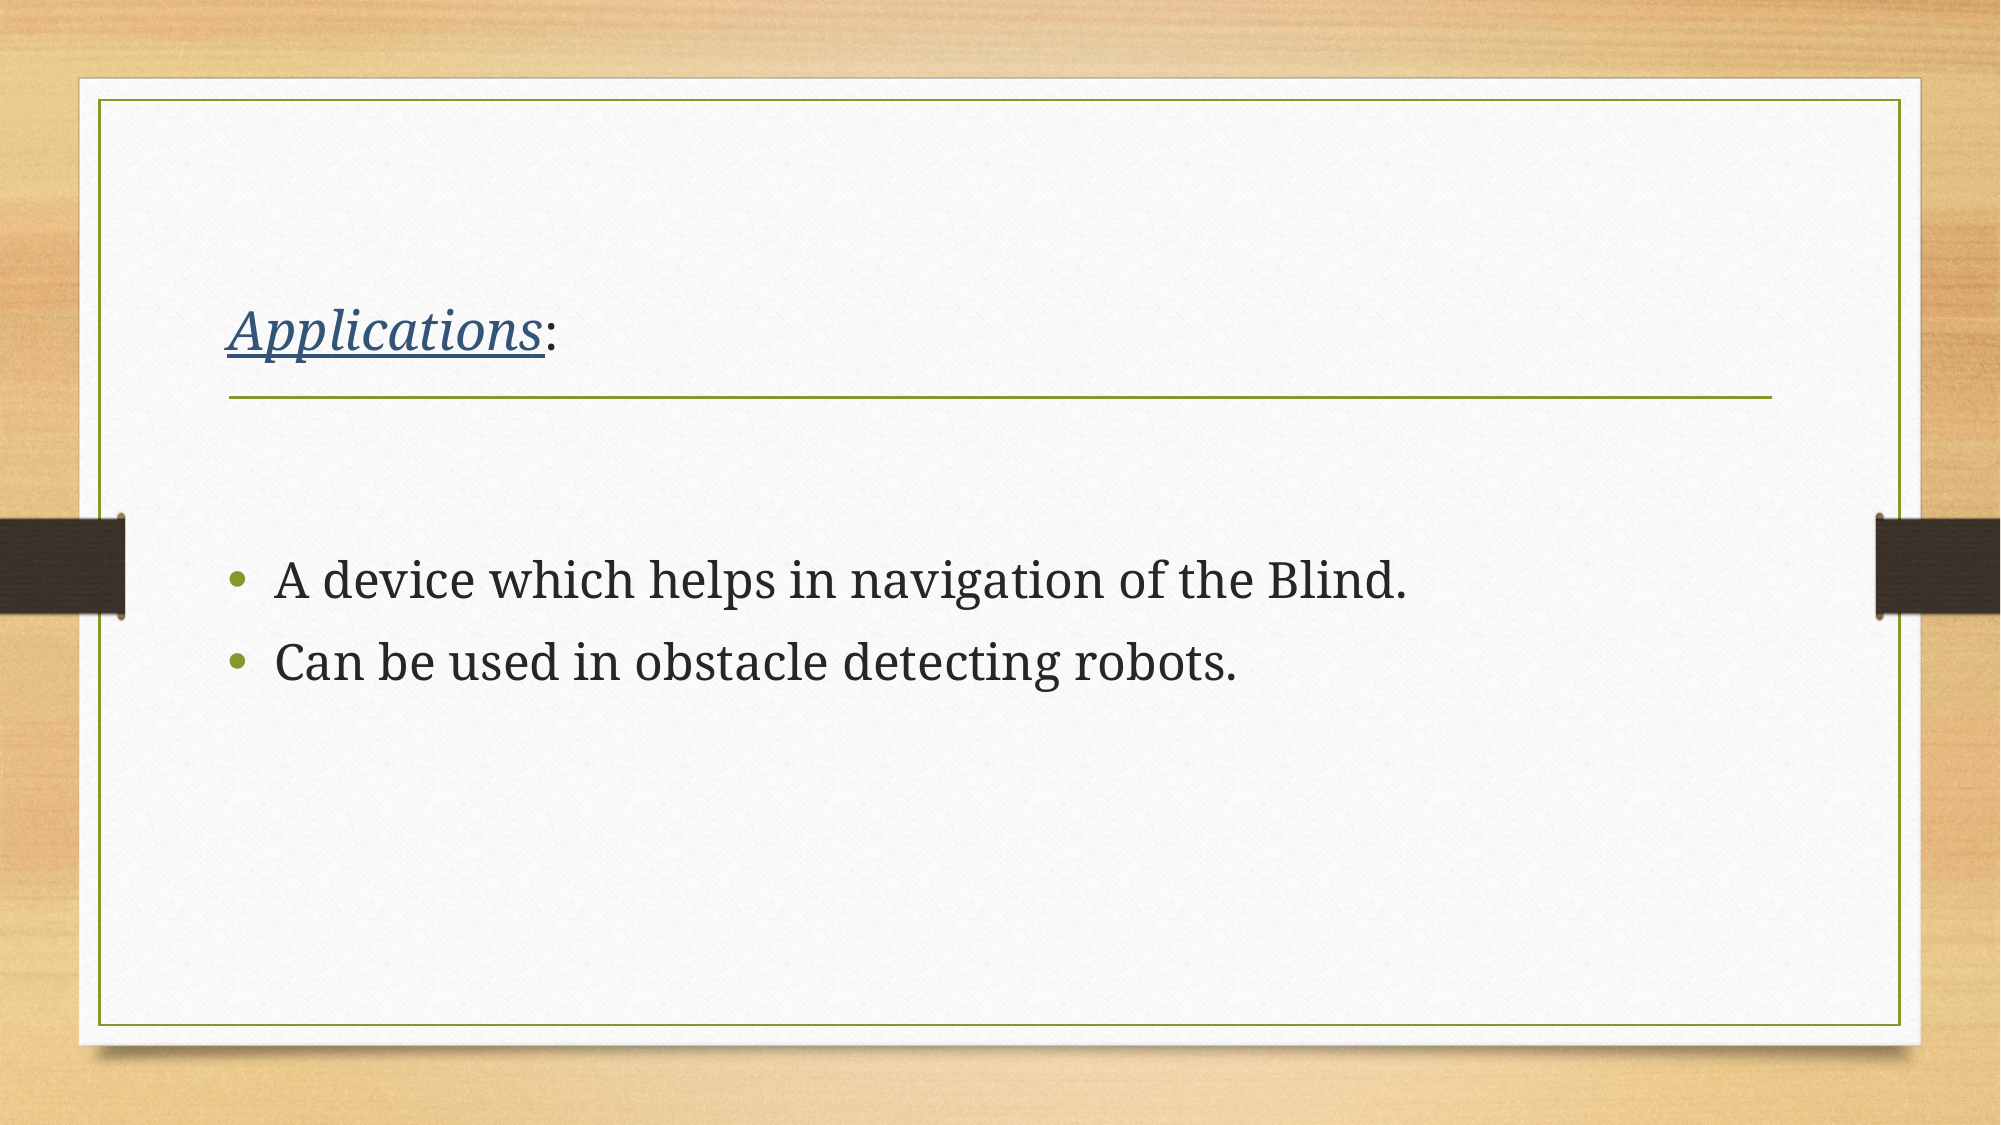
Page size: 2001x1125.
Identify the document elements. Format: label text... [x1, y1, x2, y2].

picture [0, 0, 2001, 1125]
list Applications: A device which helps in navigation of the Blind. Can be used in obstacle detecting robots. [212, 288, 1788, 800]
